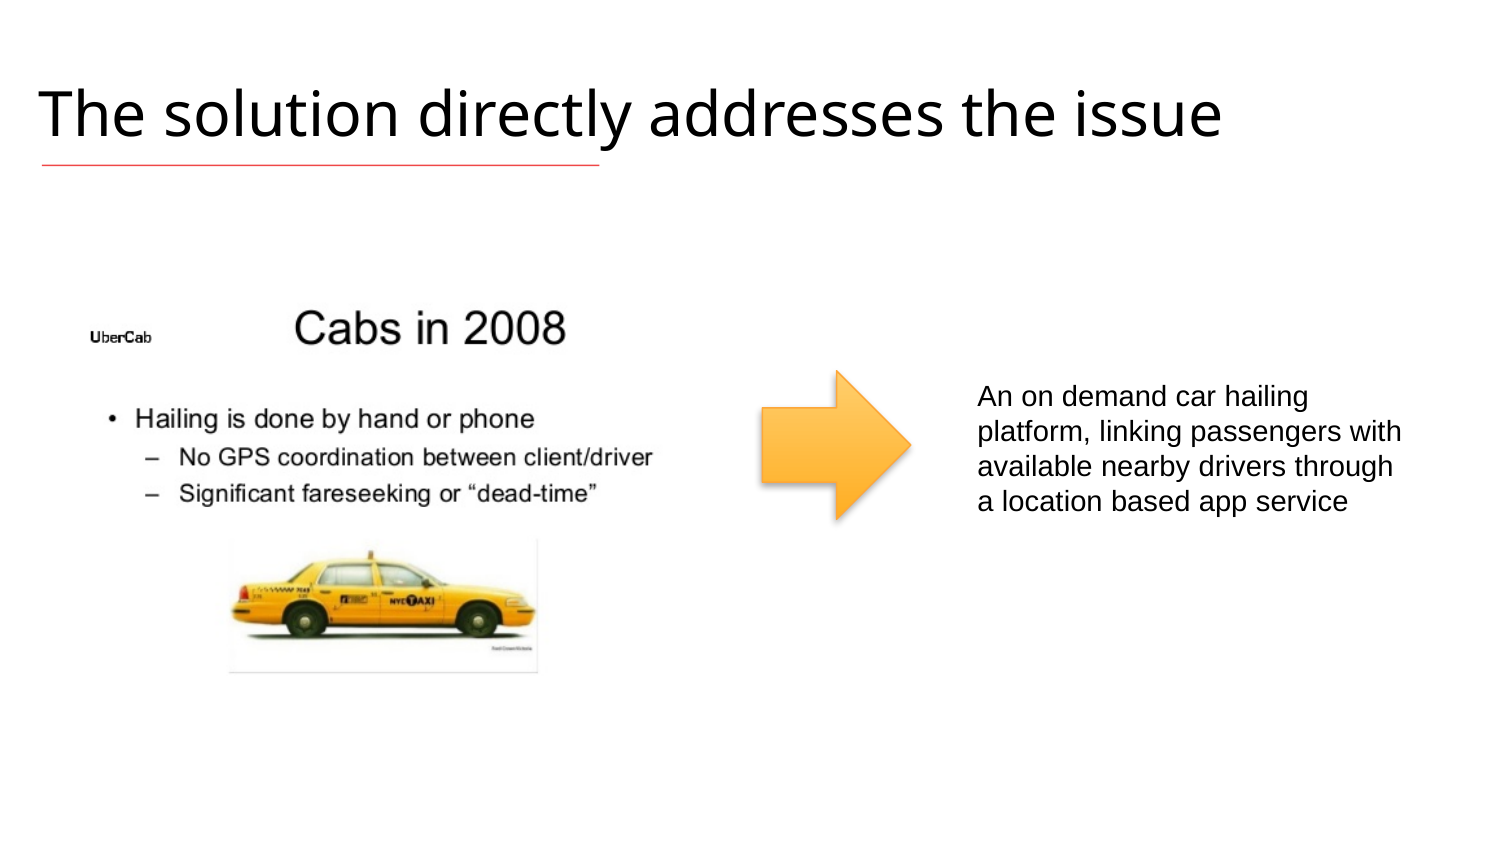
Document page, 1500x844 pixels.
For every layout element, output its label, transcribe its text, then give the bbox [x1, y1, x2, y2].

text_box [762, 370, 911, 520]
picture [61, 285, 735, 384]
text_box The solution directly addresses the issue [23, 47, 1400, 172]
picture [74, 397, 748, 521]
picture [11, 534, 685, 685]
text_box An on demand car hailing platform, linking passengers with available nearby drivers through a location based app service [962, 369, 1422, 525]
